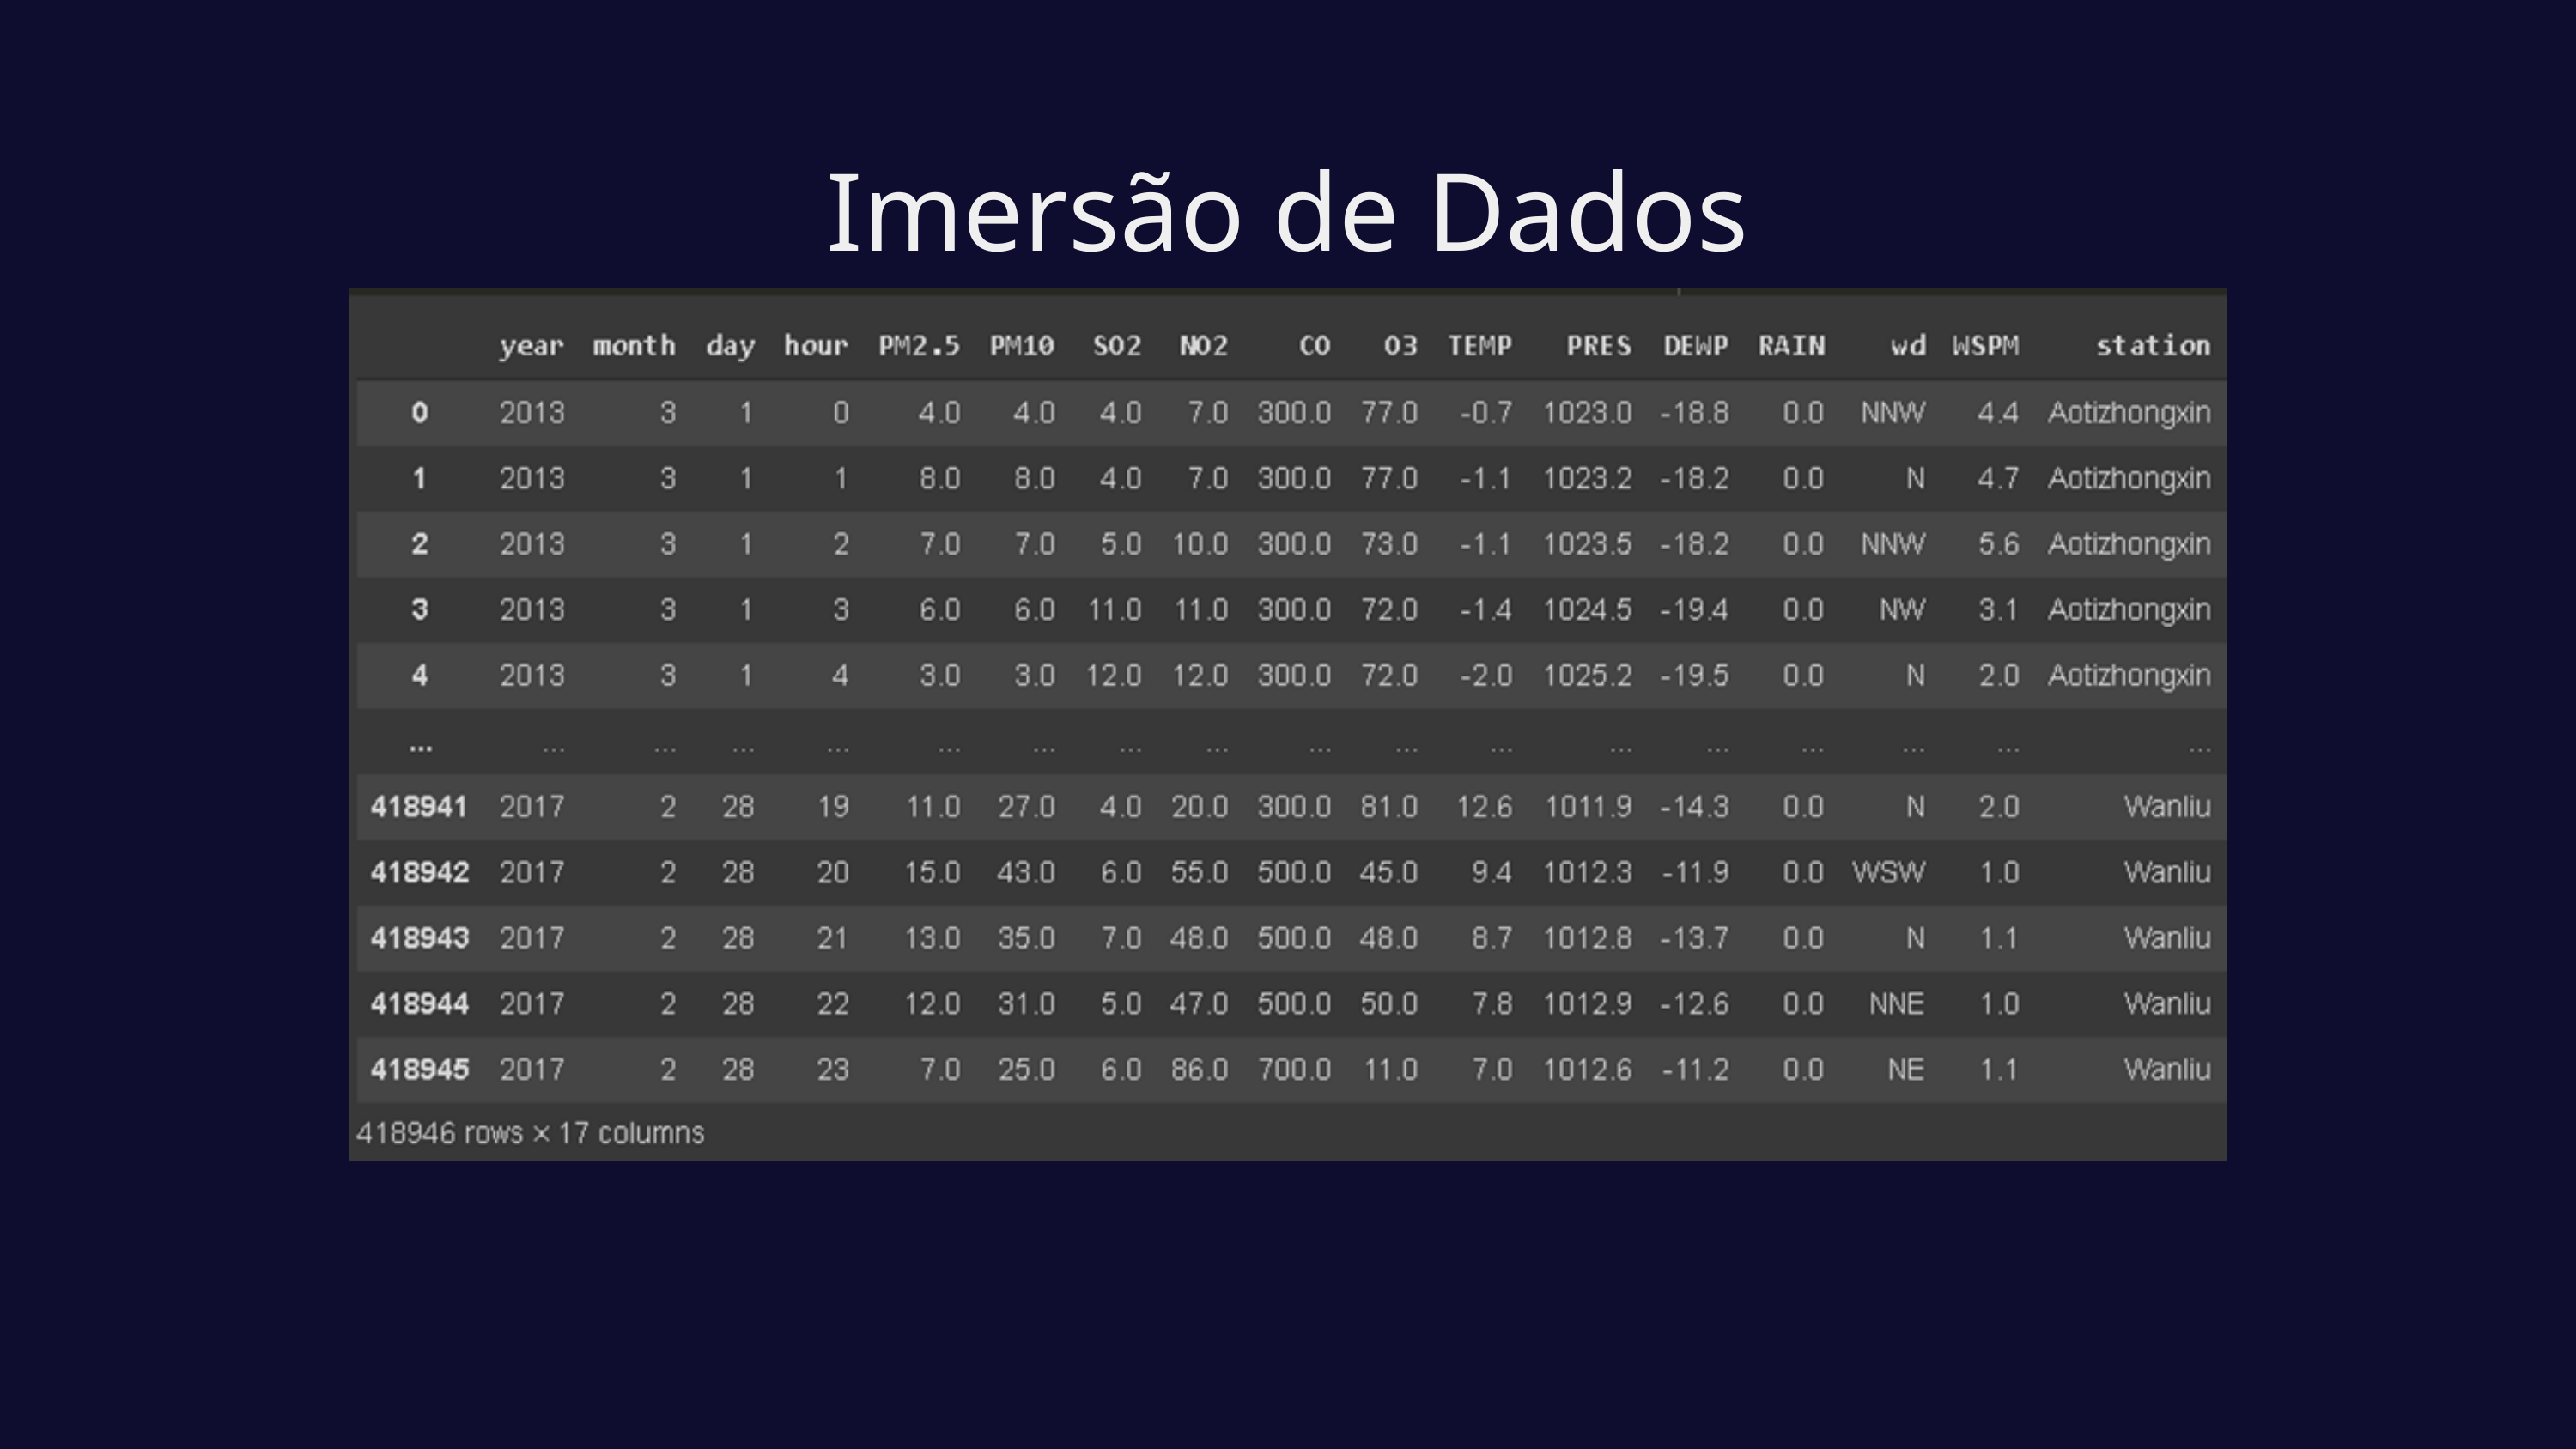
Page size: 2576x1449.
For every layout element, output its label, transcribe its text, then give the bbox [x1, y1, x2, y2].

text_box Imersão de Dados [144, 143, 2432, 273]
picture [349, 288, 2227, 1161]
